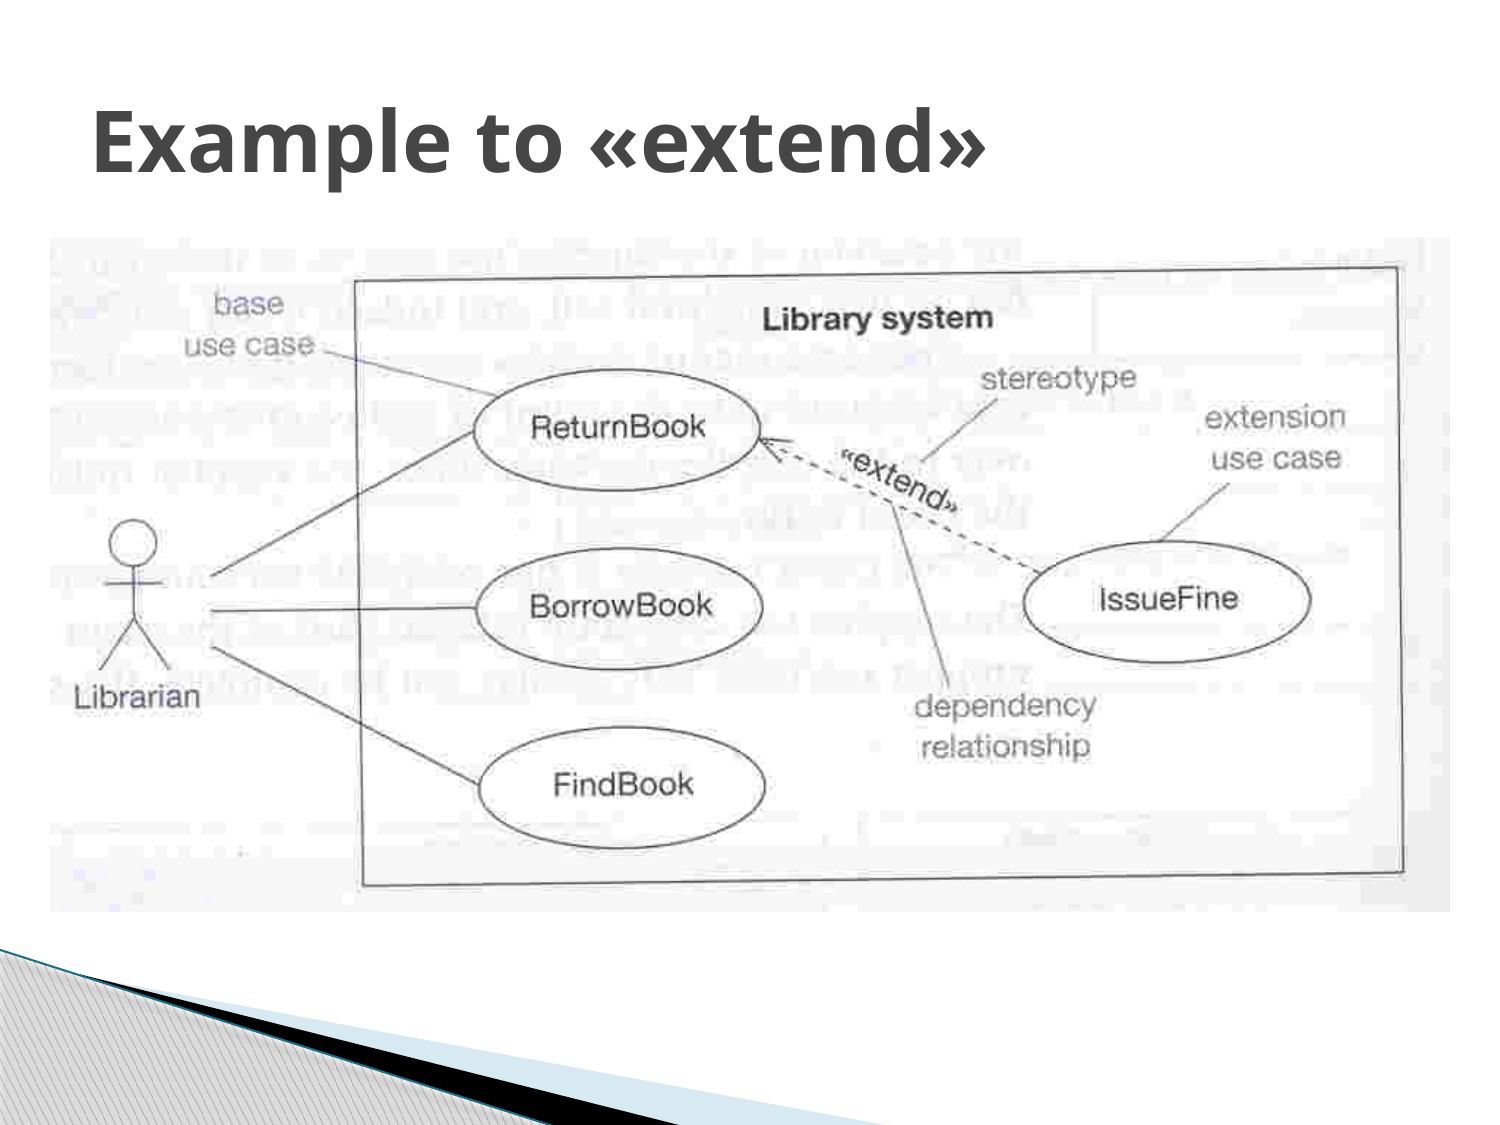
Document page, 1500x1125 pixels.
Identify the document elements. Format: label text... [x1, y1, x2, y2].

picture [49, 237, 1451, 913]
title Example to «extend» [75, 45, 1425, 233]
